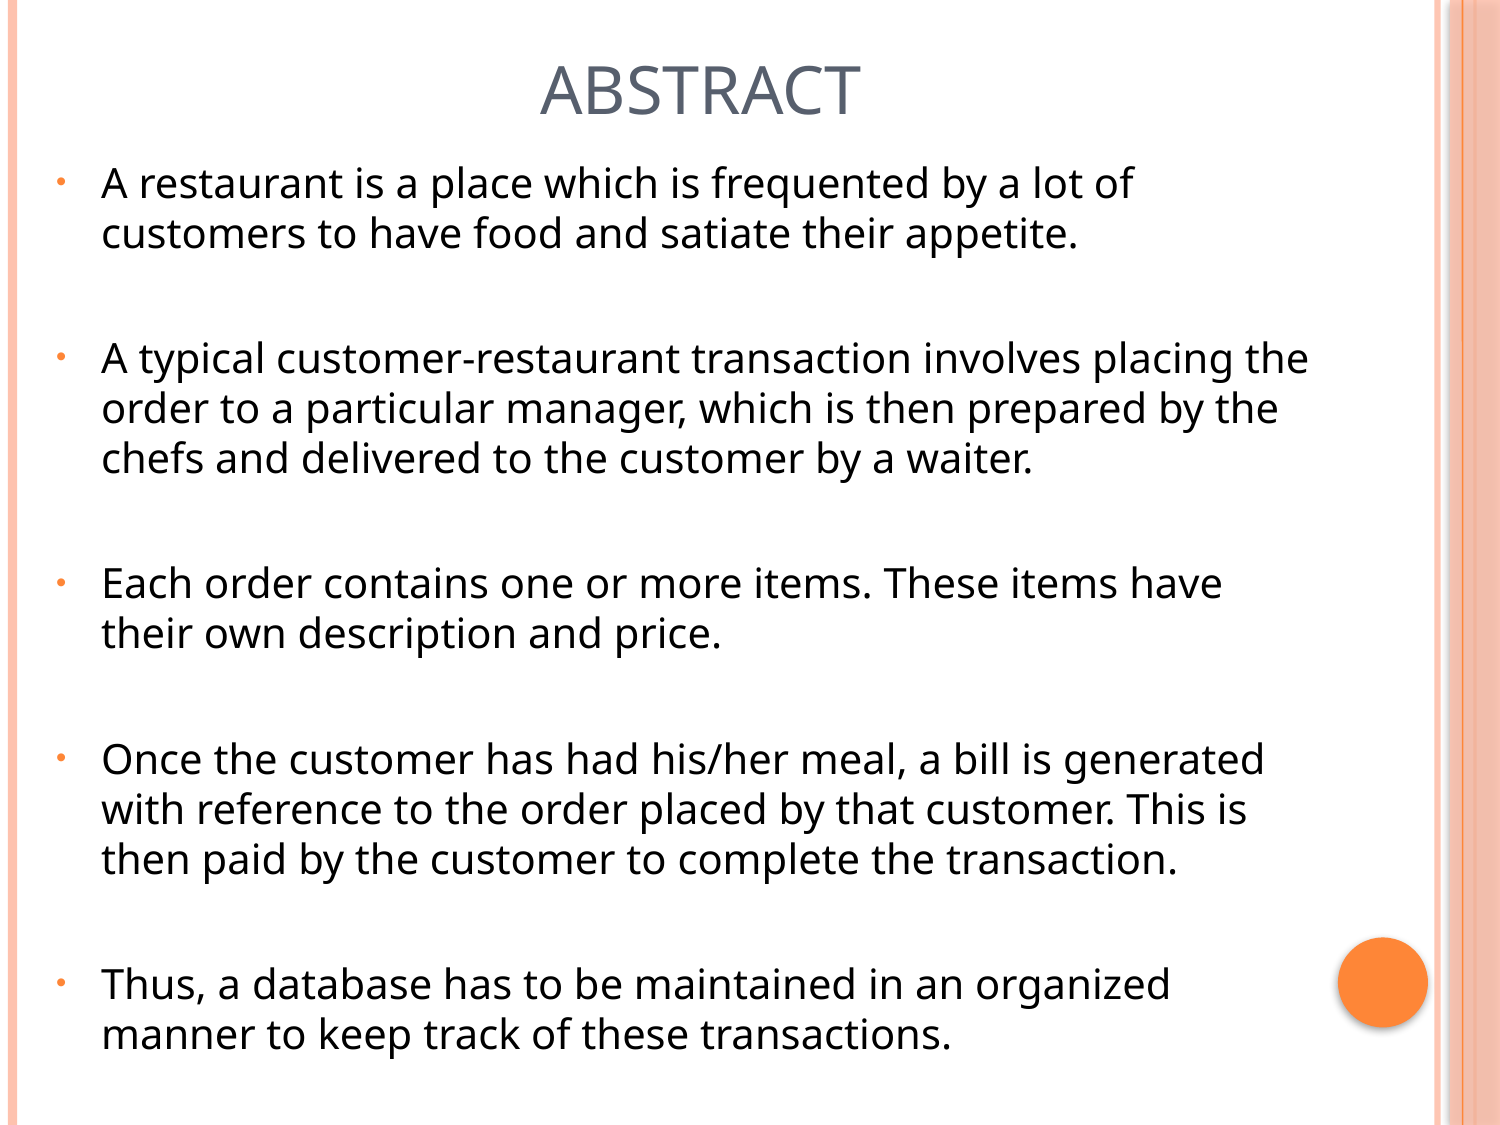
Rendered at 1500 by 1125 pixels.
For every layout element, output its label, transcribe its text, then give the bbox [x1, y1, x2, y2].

list A restaurant is a place which is frequented by a lot of customers to have food and satiate their appetite. A typical customer-restaurant transaction involves placing the order to a particular manager, which is then prepared by the chefs and delivered to the customer by a waiter. Each order contains one or more items. These items have their own description and price. Once the customer has had his/her meal, a bill is generated with reference to the order placed by that customer. This is then paid by the customer to complete the transaction. Thus, a database has to be maintained in an organized manner to keep track of these transactions. [41, 149, 1329, 1086]
title Abstract [88, 30, 1314, 135]
